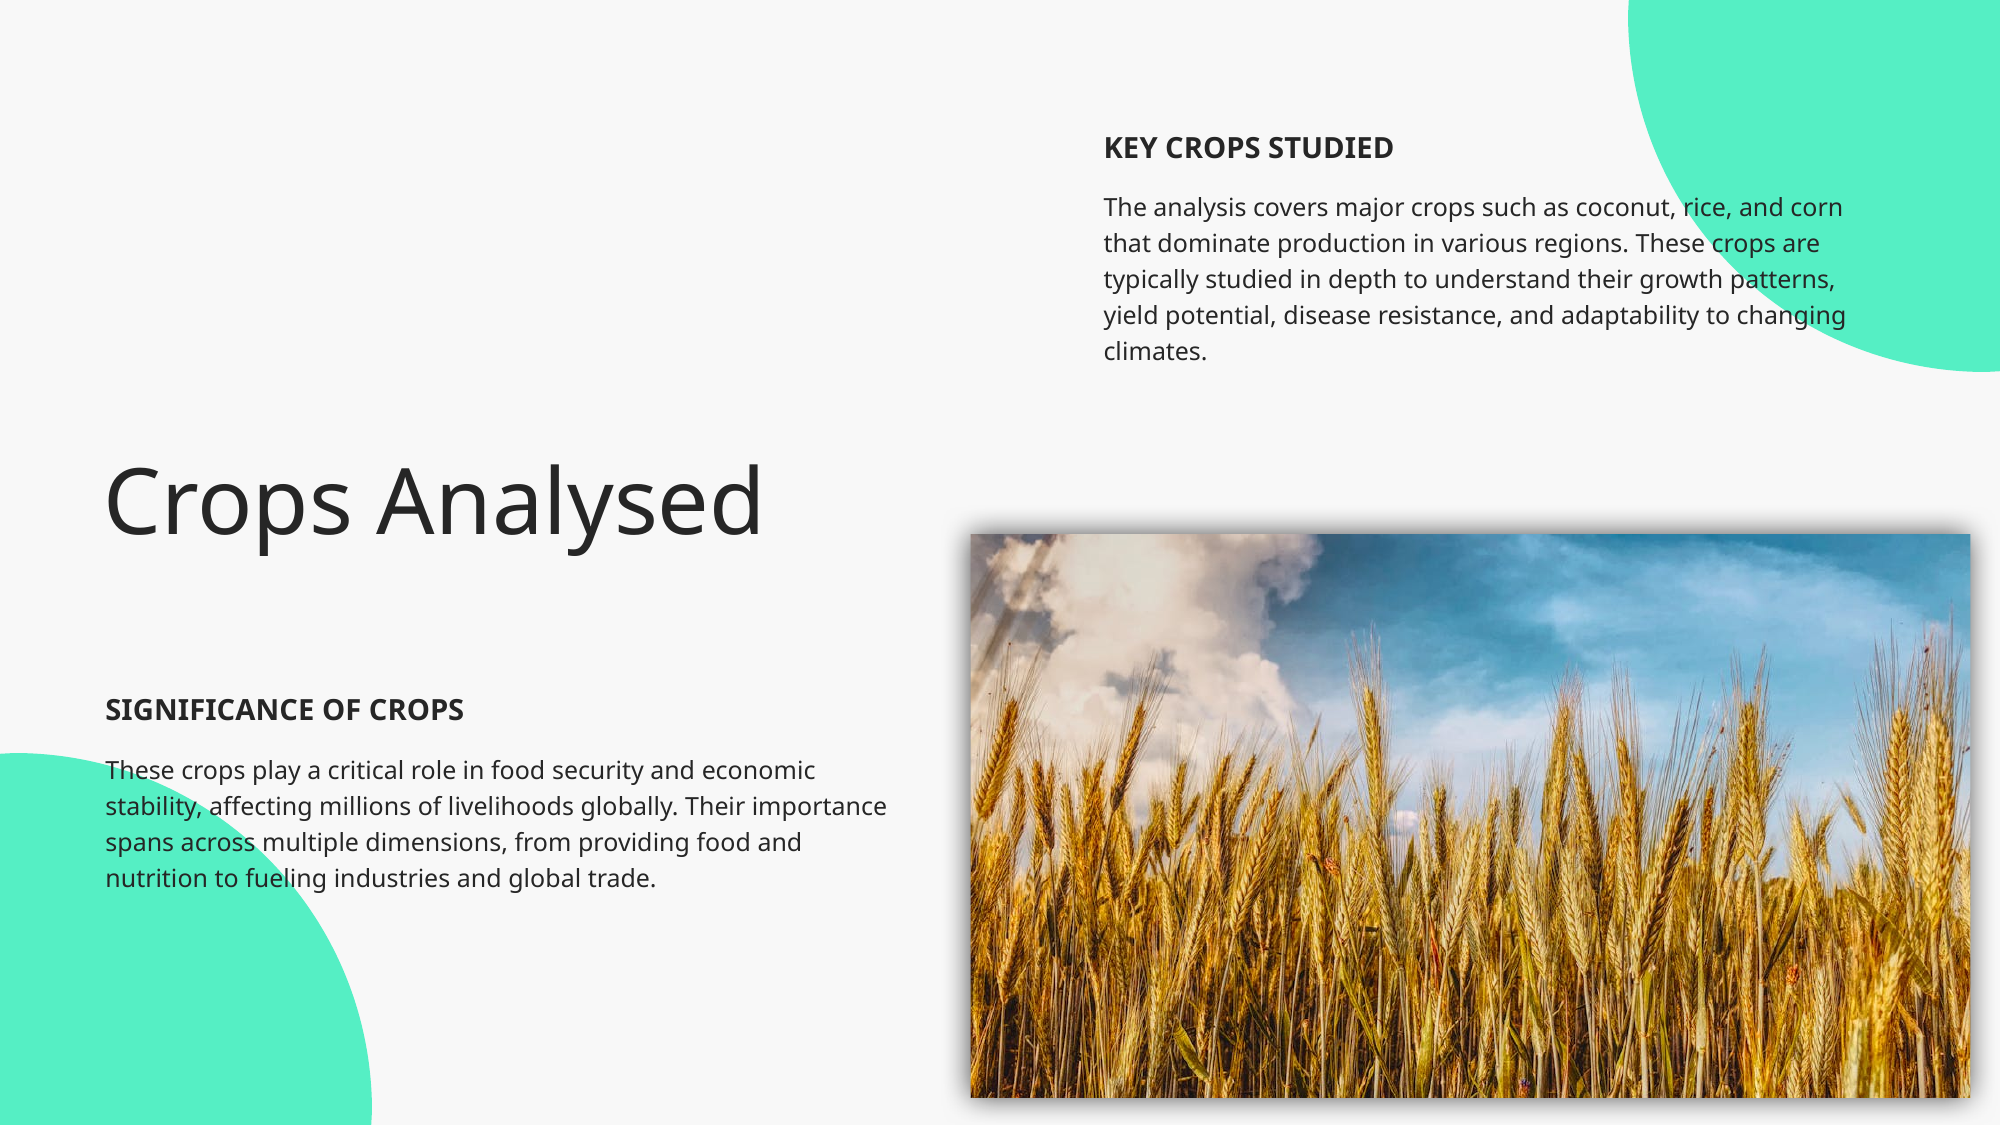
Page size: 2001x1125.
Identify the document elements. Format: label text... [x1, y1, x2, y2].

title Crops Analysed [88, 89, 998, 562]
list These crops play a critical role in food security and economic stability, affecting millions of livelihoods globally. Their importance spans across multiple dimensions, from providing food and nutrition to fueling industries and global trade. [90, 740, 913, 1035]
picture [970, 534, 1971, 1098]
list KEY CROPS STUDIED [1088, 114, 1910, 174]
list SIGNIFICANCE OF CROPS [90, 676, 912, 736]
list The analysis covers major crops such as coconut, rice, and corn that dominate production in various regions. These crops are typically studied in depth to understand their growth patterns, yield potential, disease resistance, and adaptability to changing climates. [1088, 177, 1911, 336]
